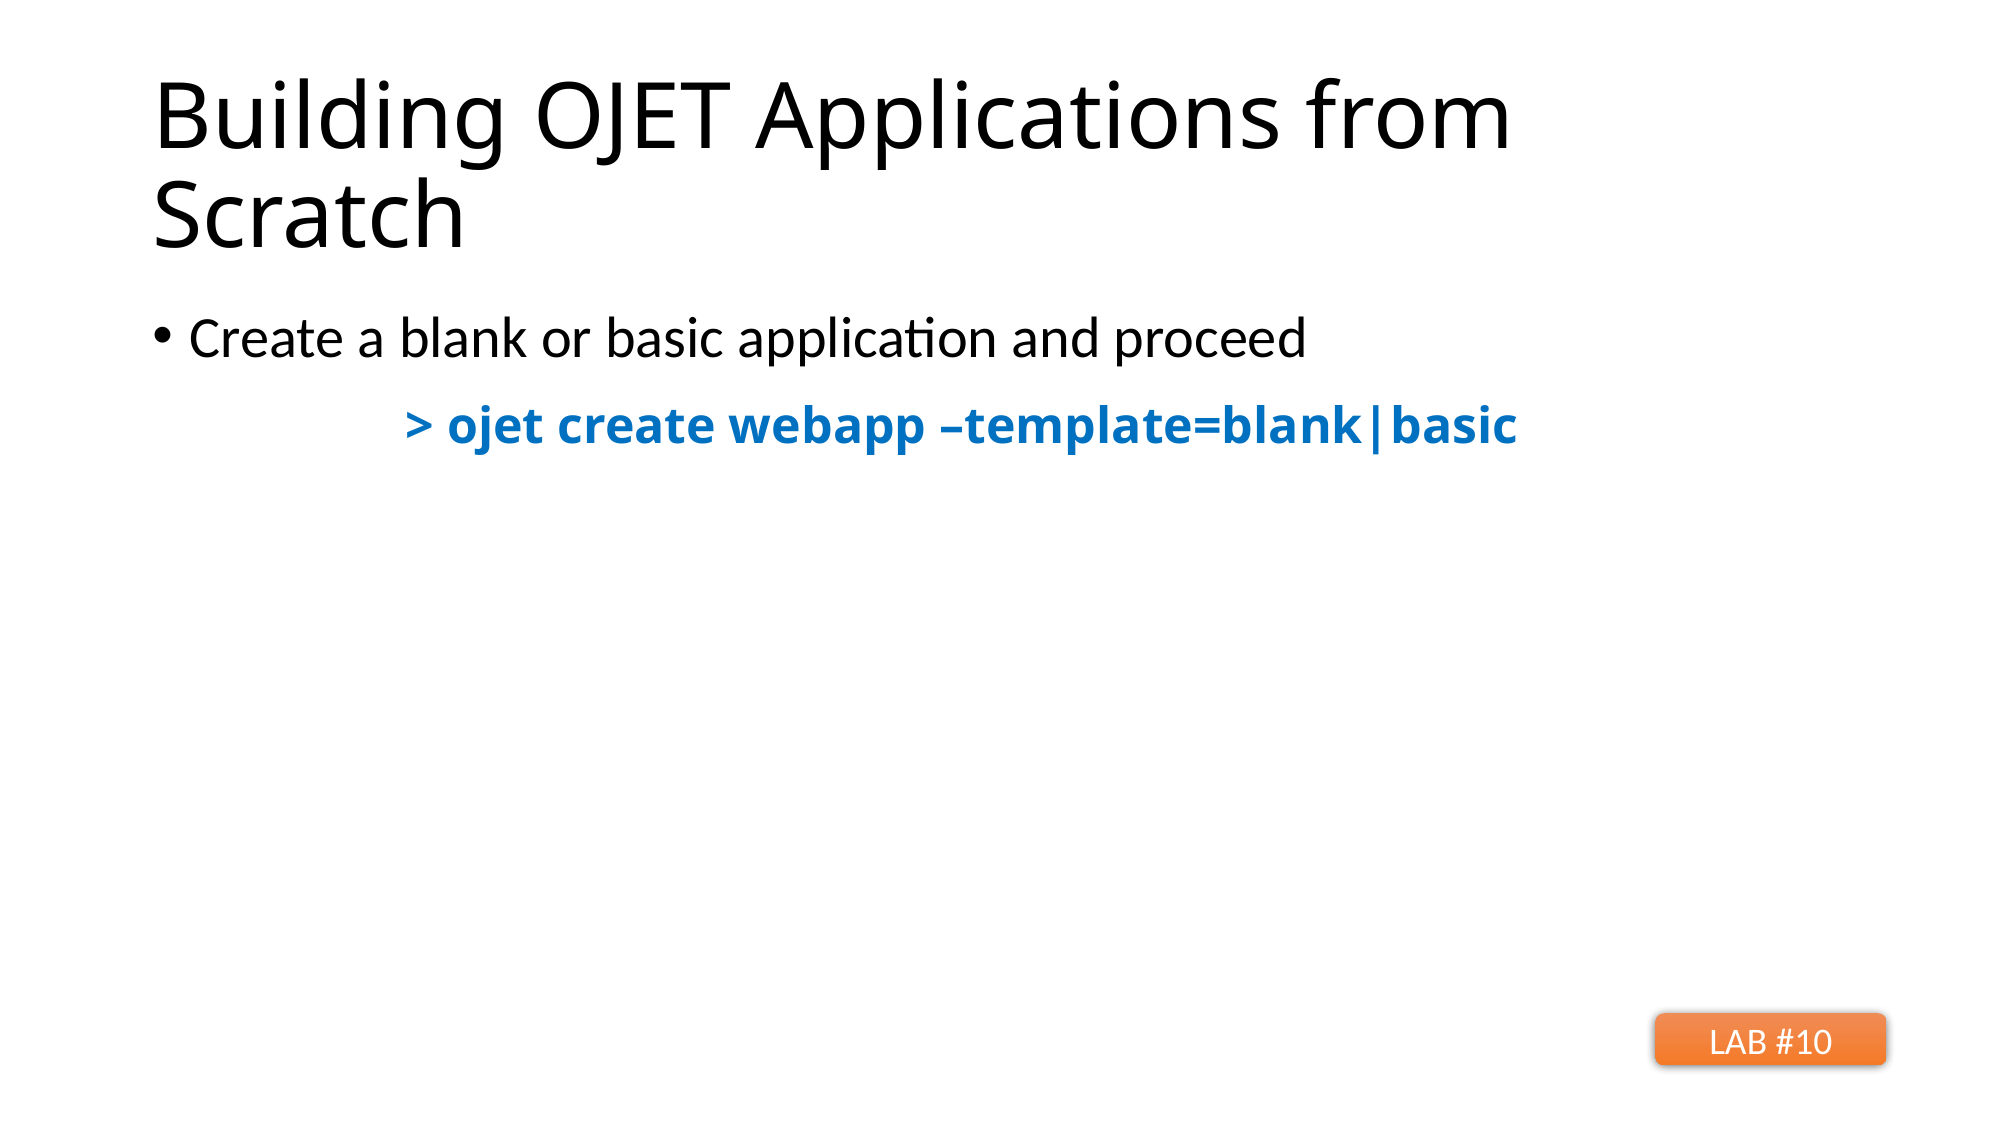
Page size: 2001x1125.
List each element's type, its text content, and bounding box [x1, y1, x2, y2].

text_box > ojet create webapp –template=blank|basic [391, 386, 1579, 462]
list Create a blank or basic application and proceed [137, 299, 1863, 1014]
text_box LAB #10 [1655, 1013, 1887, 1066]
title Building OJET Applications from Scratch [137, 59, 1863, 278]
